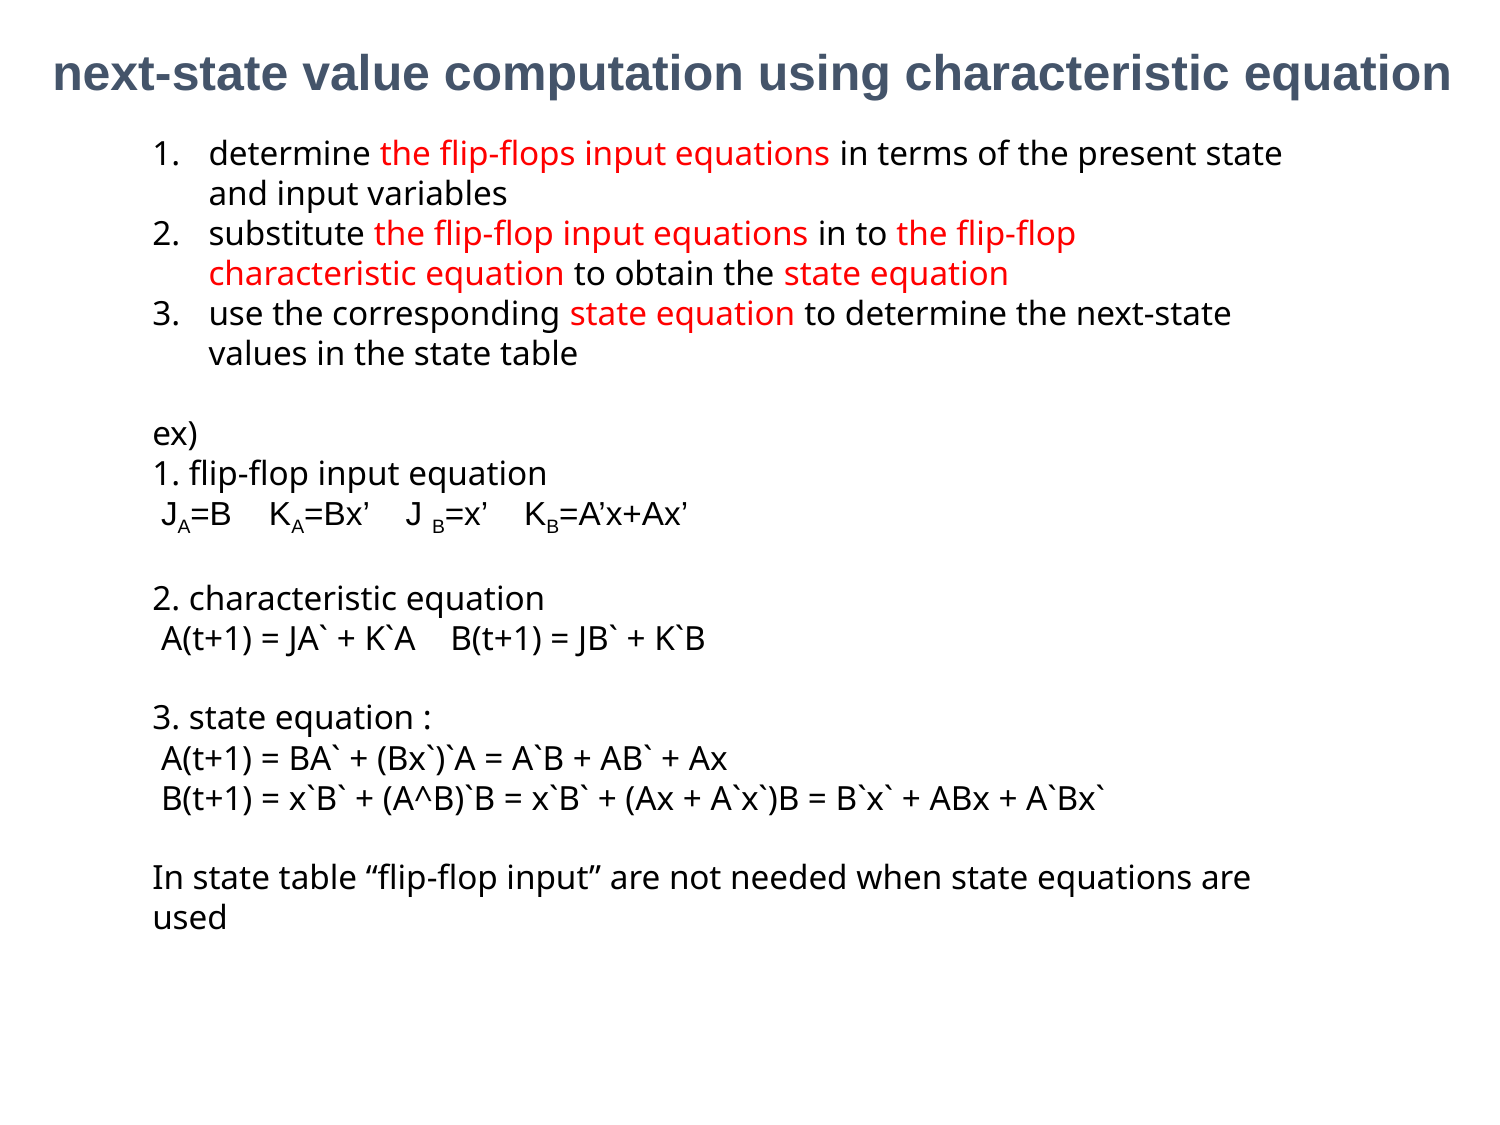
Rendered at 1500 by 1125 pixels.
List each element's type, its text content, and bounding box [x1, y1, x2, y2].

text_box next-state value computation using characteristic equation [37, 24, 1475, 125]
text_box determine the flip-flops input equations in terms of the present state and input variables substitute the flip-flop input equations in to the flip-flop characteristic equation to obtain the state equation use the corresponding state equation to determine the next-state values in the state table ex) 1. flip-flop input equation JA=B KA=Bx’ J B=x’ KB=A’x+Ax’ 2. characteristic equation A(t+1) = JA` + K`A B(t+1) = JB` + K`B 3. state equation : A(t+1) = BA` + (Bx`)`A = A`B + AB` + Ax B(t+1) = x`B` + (A^B)`B = x`B` + (Ax + A`x`)B = B`x` + ABx + A`Bx` In state table “flip-flop input” are not needed when state equations are used [137, 125, 1300, 1024]
